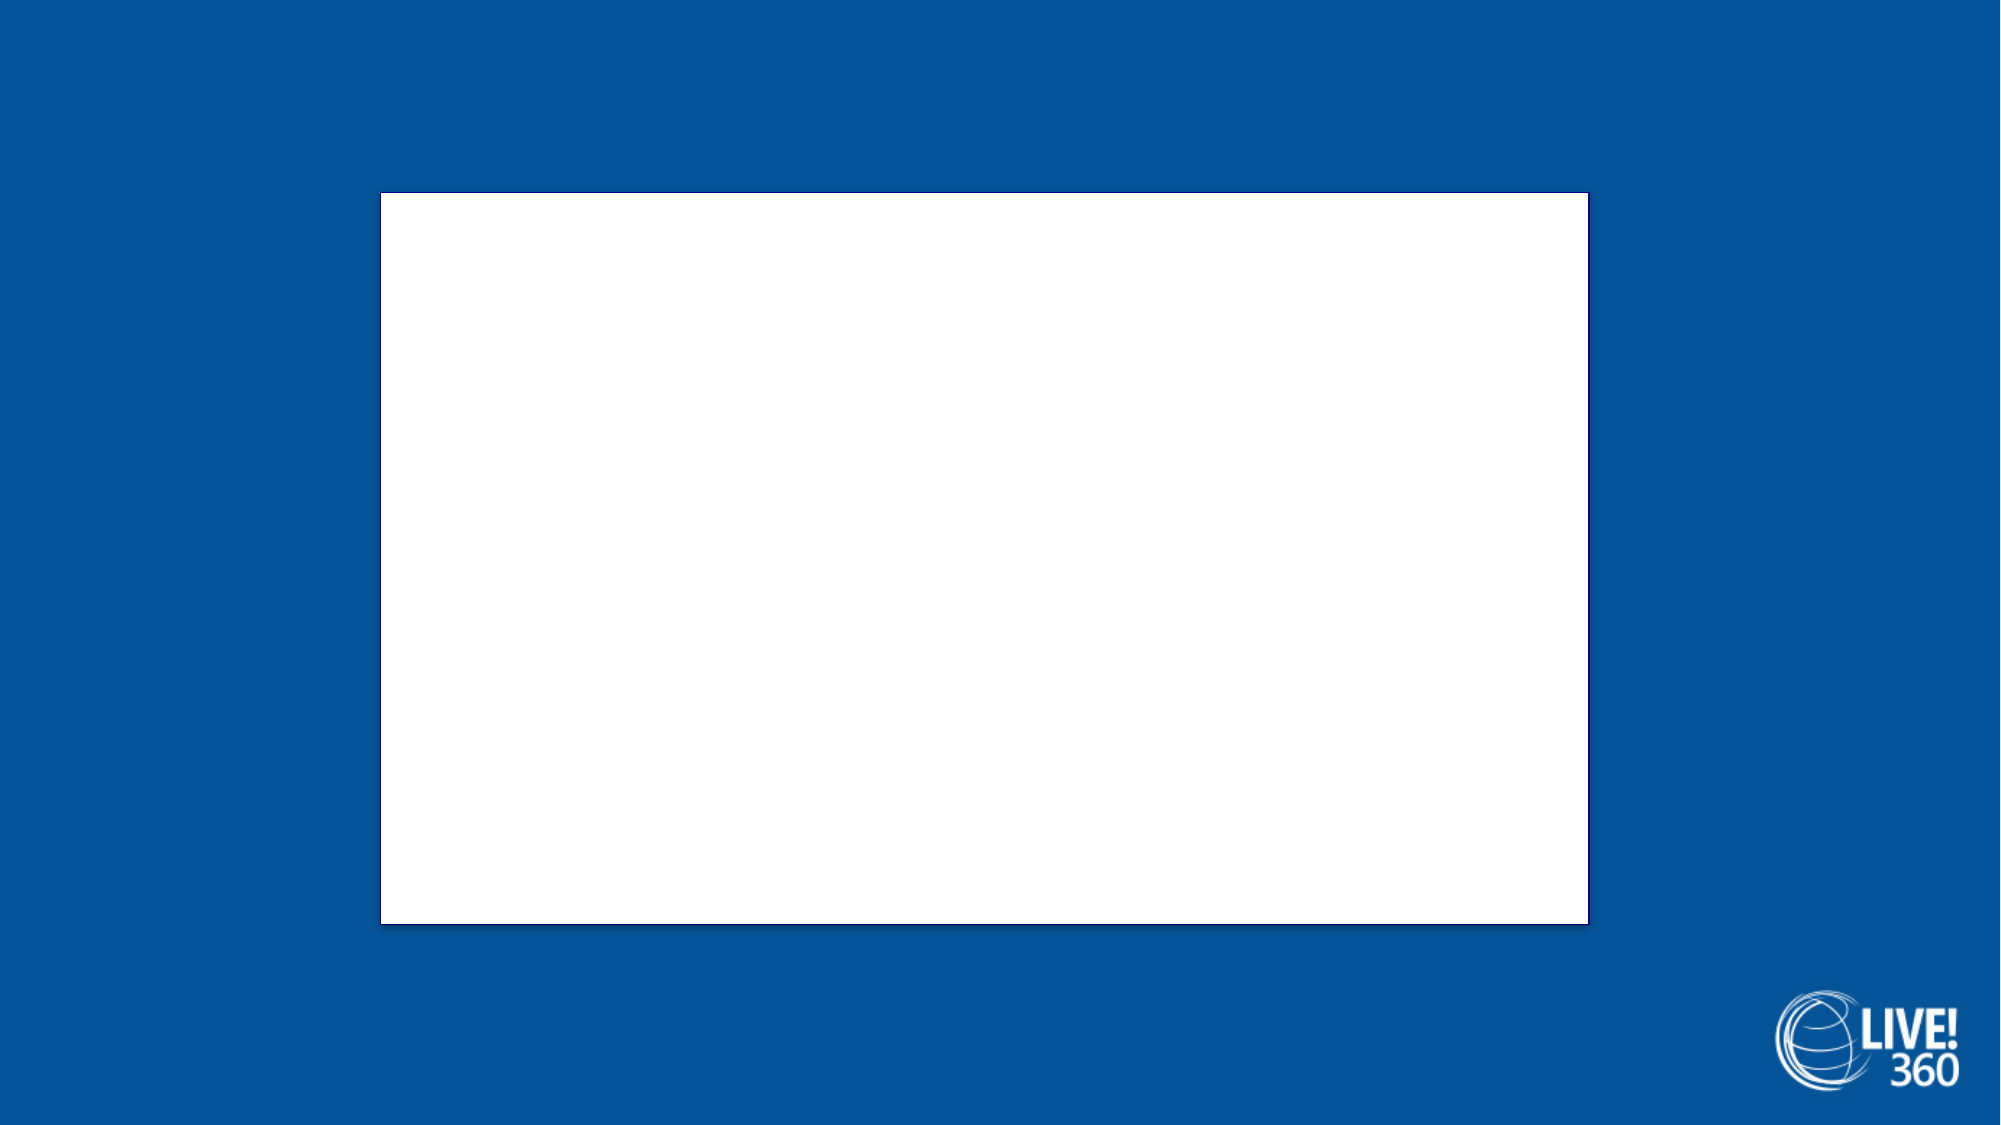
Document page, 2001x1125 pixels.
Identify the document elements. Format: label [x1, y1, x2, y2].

picture [0, 0, 2001, 1125]
text_box [380, 192, 1590, 925]
